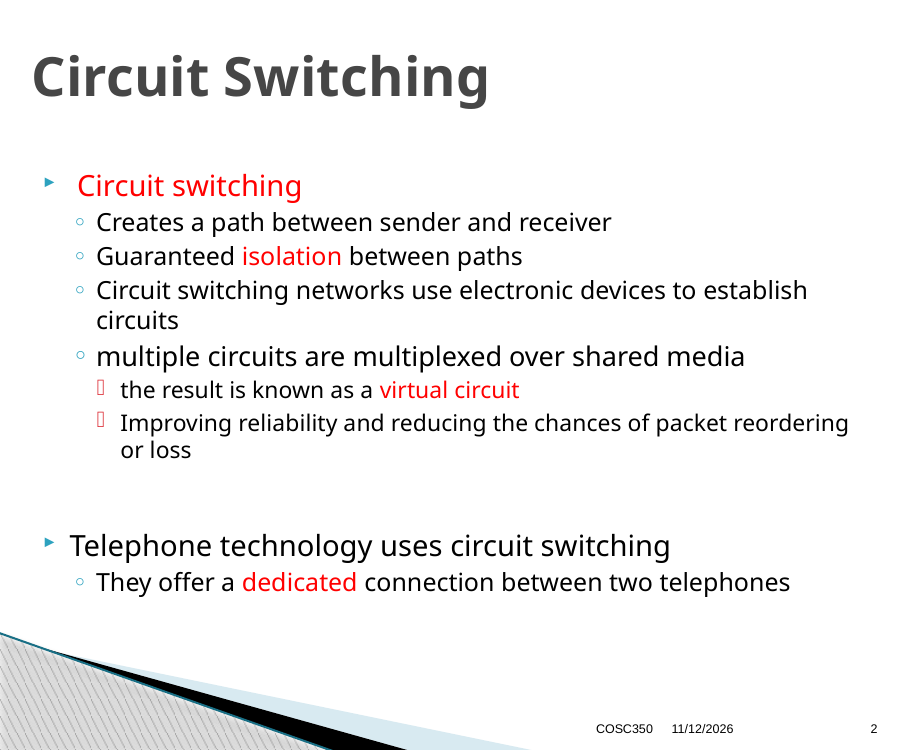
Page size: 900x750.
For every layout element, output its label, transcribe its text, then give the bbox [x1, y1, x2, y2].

list Circuit switching Creates a path between sender and receiver Guaranteed isolation between paths Circuit switching networks use electronic devices to establish circuits multiple circuits are multiplexed over shared media the result is known as a virtual circuit Improving reliability and reducing the chances of packet reordering or loss Telephone technology uses circuit switching They offer a dedicated connection between two telephones [22, 162, 878, 692]
slide_number 2 [852, 700, 888, 741]
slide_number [663, 700, 852, 741]
footer COSC350 [431, 700, 663, 741]
title Circuit Switching [22, 20, 878, 138]
